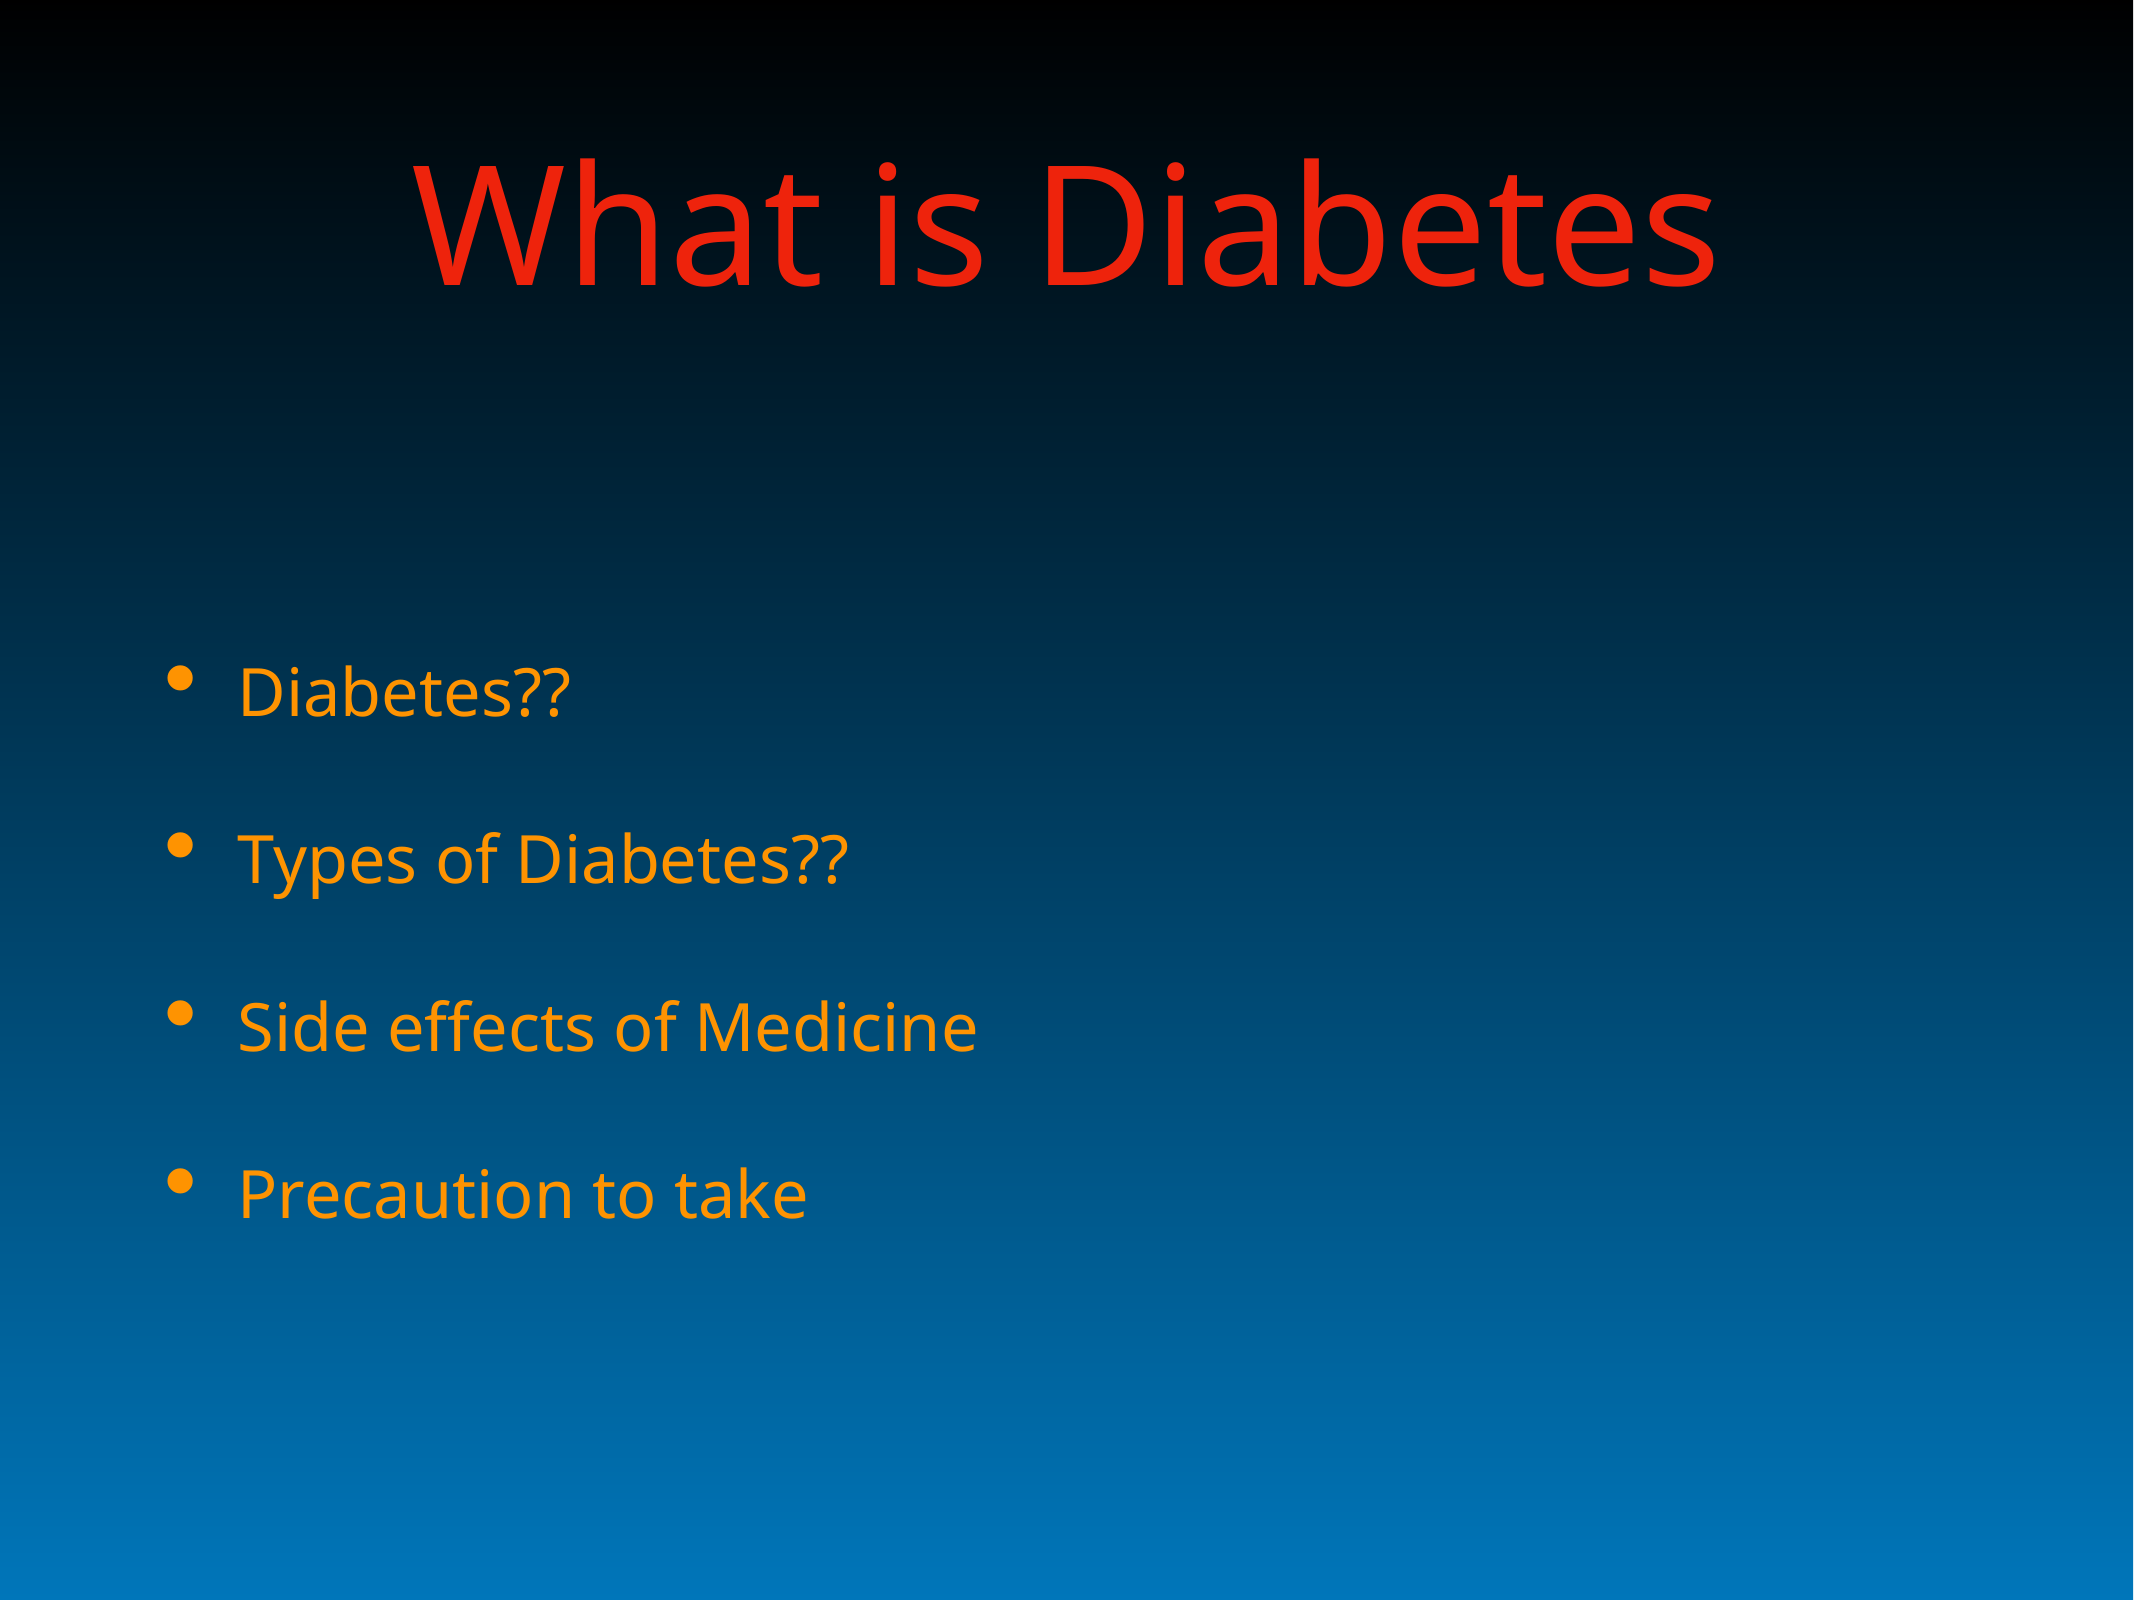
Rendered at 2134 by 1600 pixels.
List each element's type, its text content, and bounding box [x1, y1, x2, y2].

list Diabetes?? Types of Diabetes?? Side effects of Medicine Precaution to take [155, 424, 1978, 1457]
title What is Diabetes [155, 41, 1978, 397]
